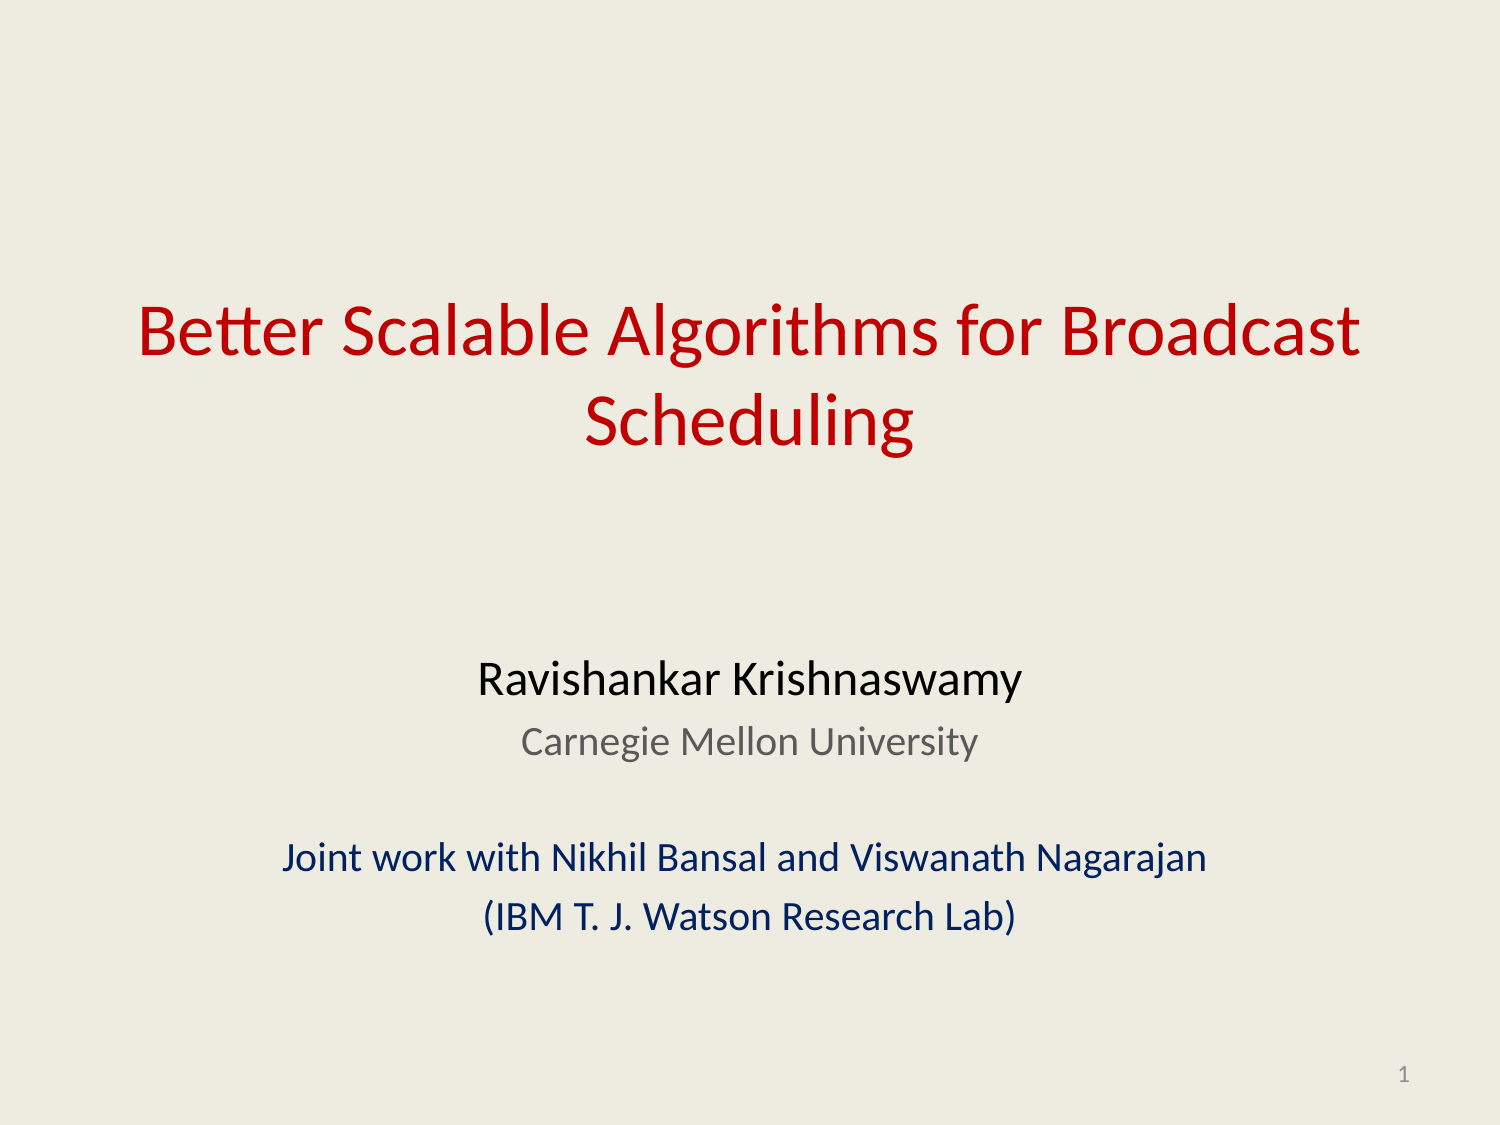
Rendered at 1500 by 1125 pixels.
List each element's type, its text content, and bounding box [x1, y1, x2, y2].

subtitle Ravishankar Krishnaswamy Carnegie Mellon University Joint work with Nikhil Bansal and Viswanath Nagarajan (IBM T. J. Watson Research Lab) [224, 637, 1276, 988]
slide_number 1 [1074, 1042, 1425, 1103]
title Better Scalable Algorithms for Broadcast Scheduling [112, 249, 1388, 492]
